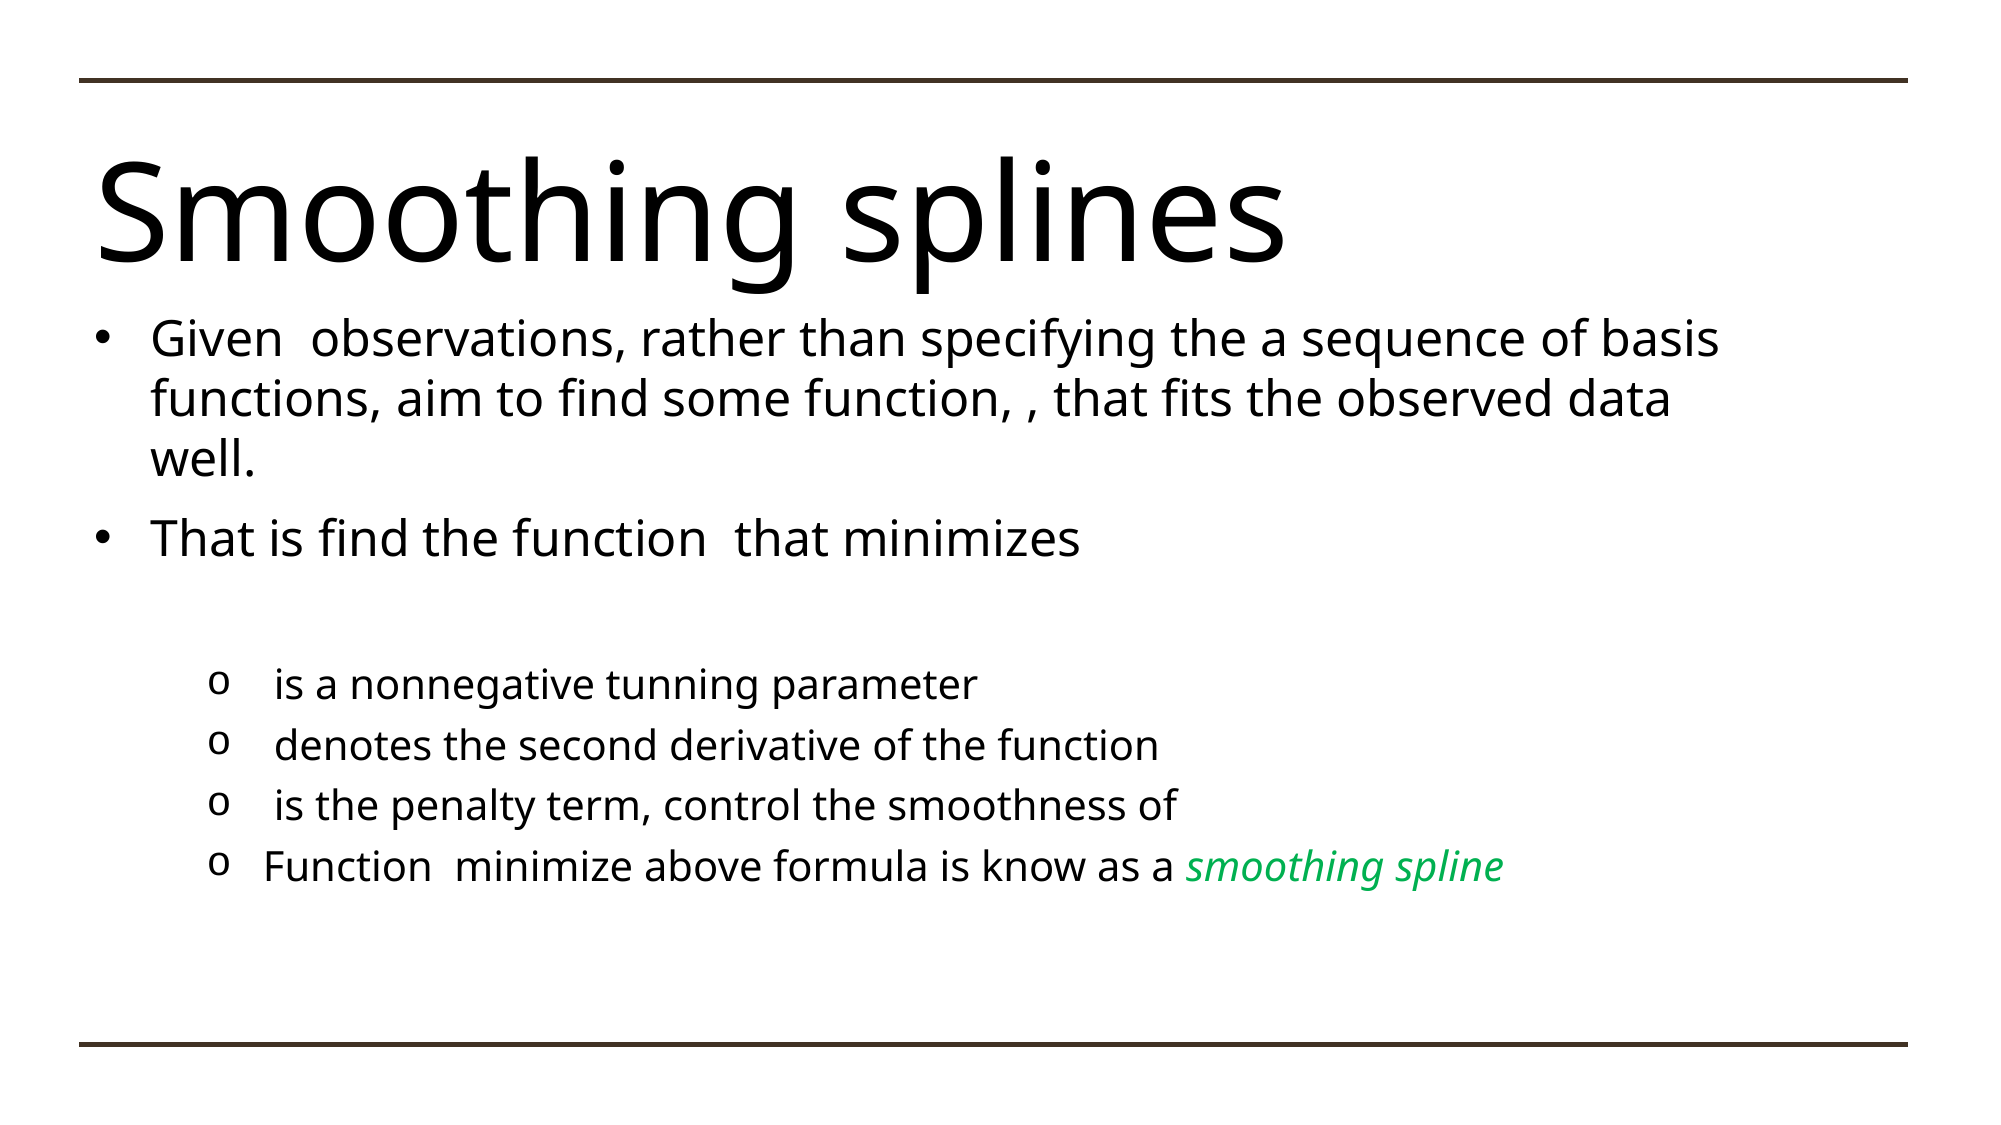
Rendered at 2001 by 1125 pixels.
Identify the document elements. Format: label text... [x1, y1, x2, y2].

title Smoothing splines [79, 93, 1824, 320]
